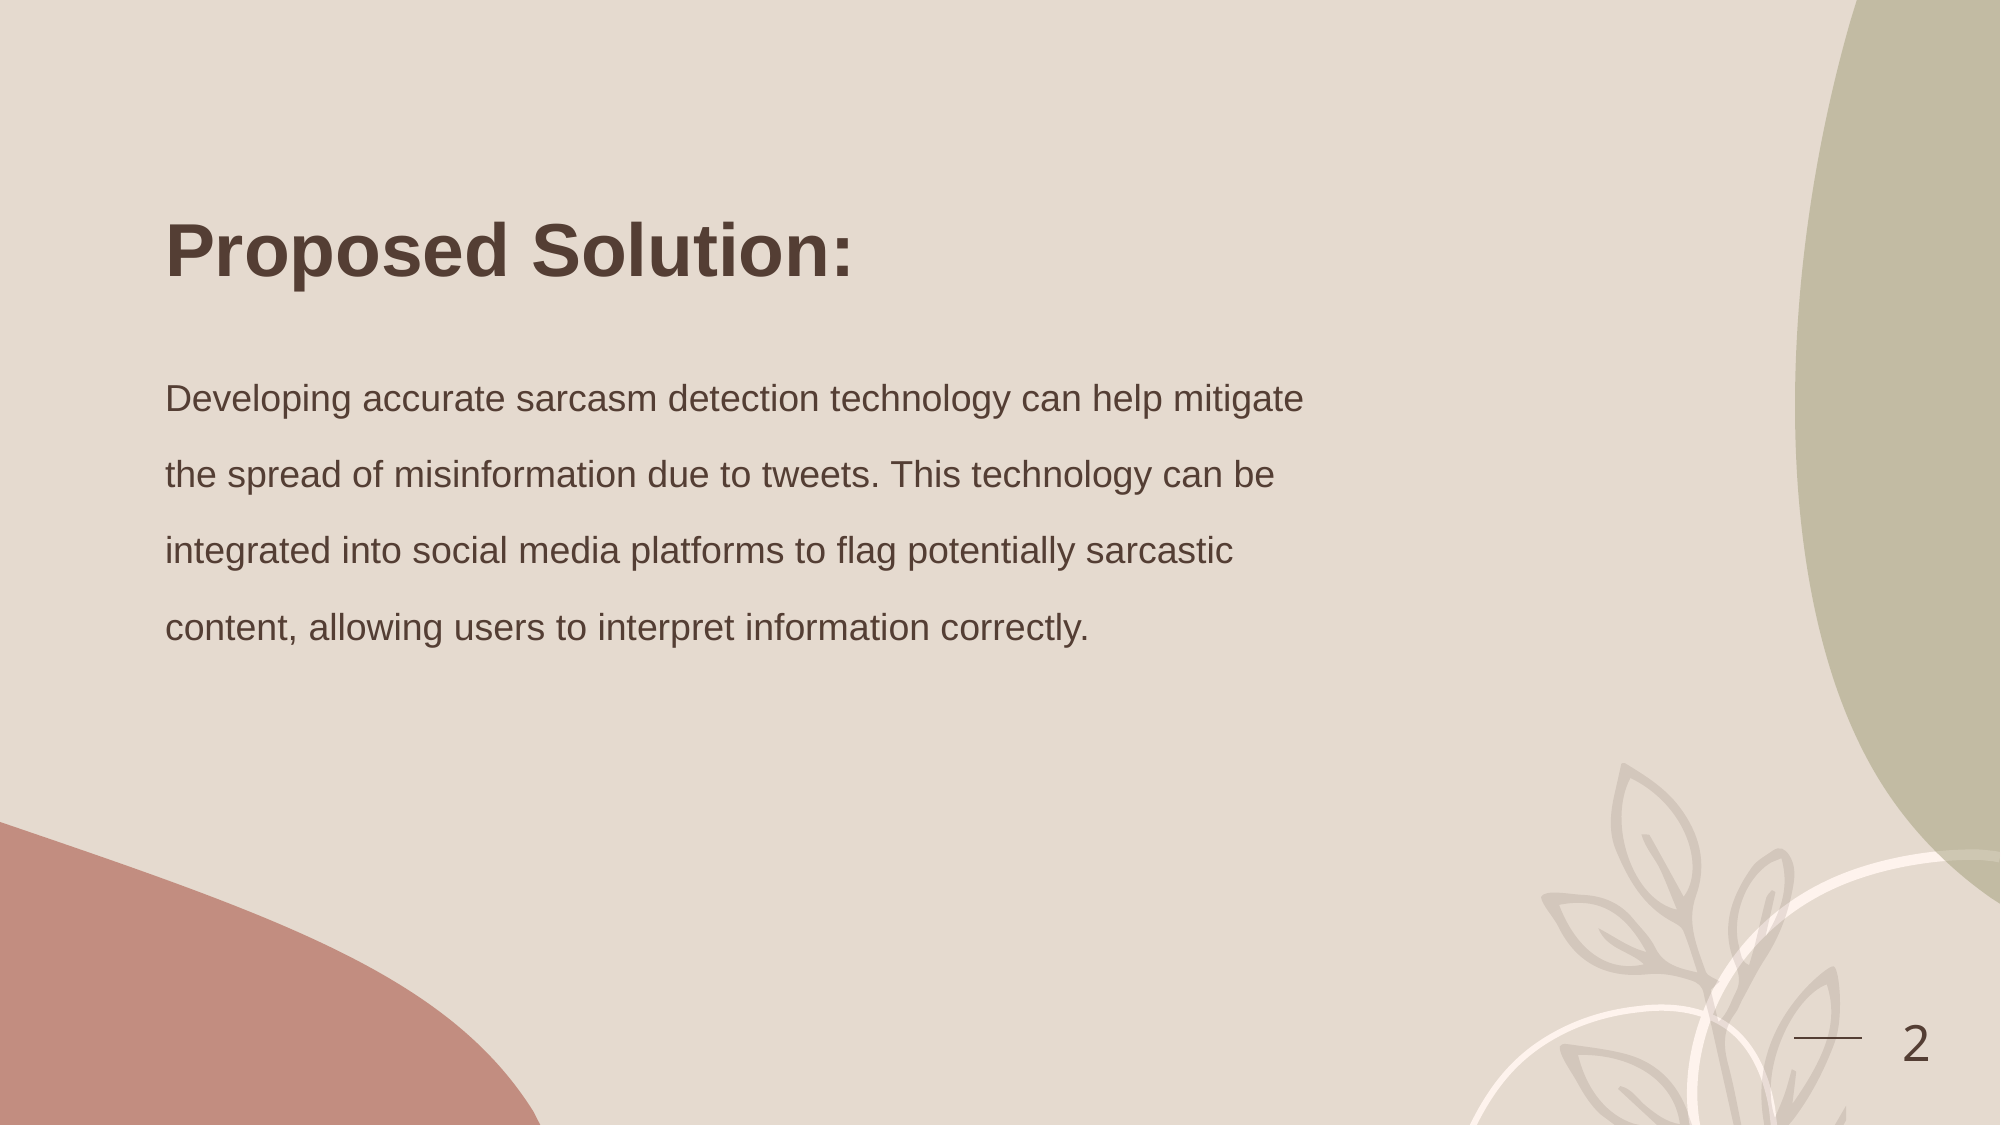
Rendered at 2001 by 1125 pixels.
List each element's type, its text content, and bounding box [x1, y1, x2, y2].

title Proposed Solution: [150, 149, 1386, 300]
slide_number 2 [1862, 971, 1972, 1112]
list Developing accurate sarcasm detection technology can help mitigate the spread of misinformation due to tweets. This technology can be integrated into social media platforms to flag potentially sarcastic content, allowing users to interpret information correctly. [150, 334, 1342, 906]
